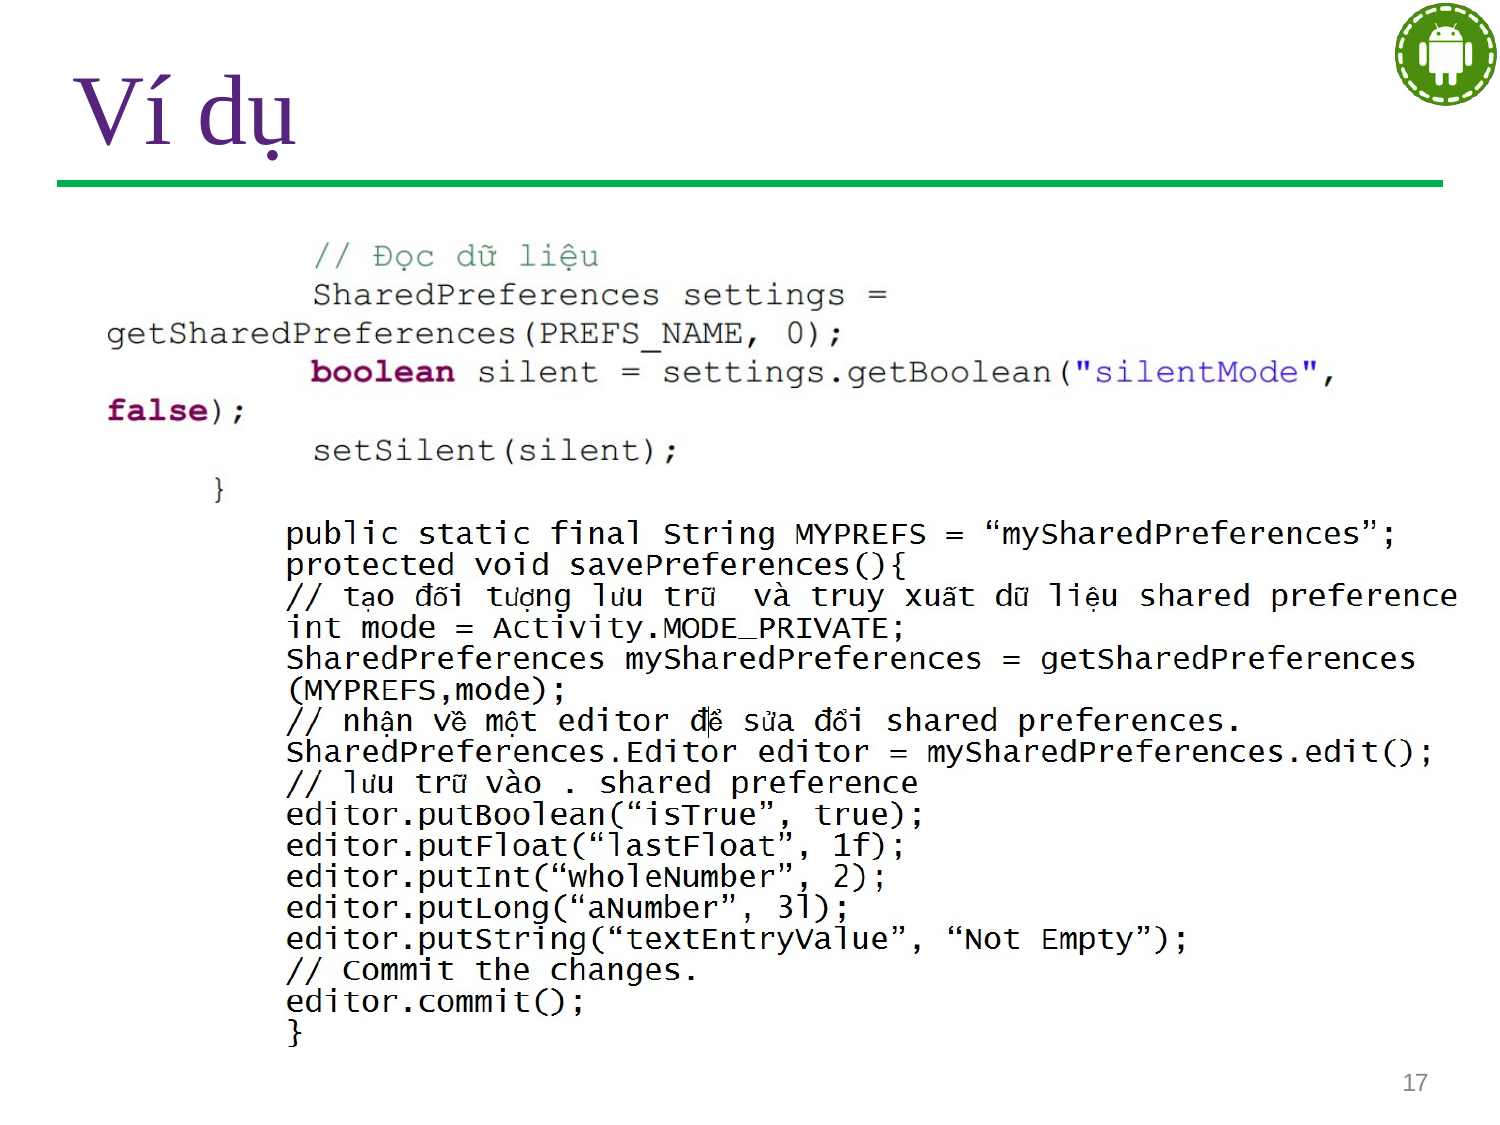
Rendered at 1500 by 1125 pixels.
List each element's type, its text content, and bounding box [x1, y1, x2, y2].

title Ví dụ [70, 42, 300, 233]
picture [1391, 0, 1500, 109]
text_box [286, 520, 1457, 1047]
text_box [107, 242, 1333, 504]
slide_number 17 [1398, 1070, 1432, 1125]
